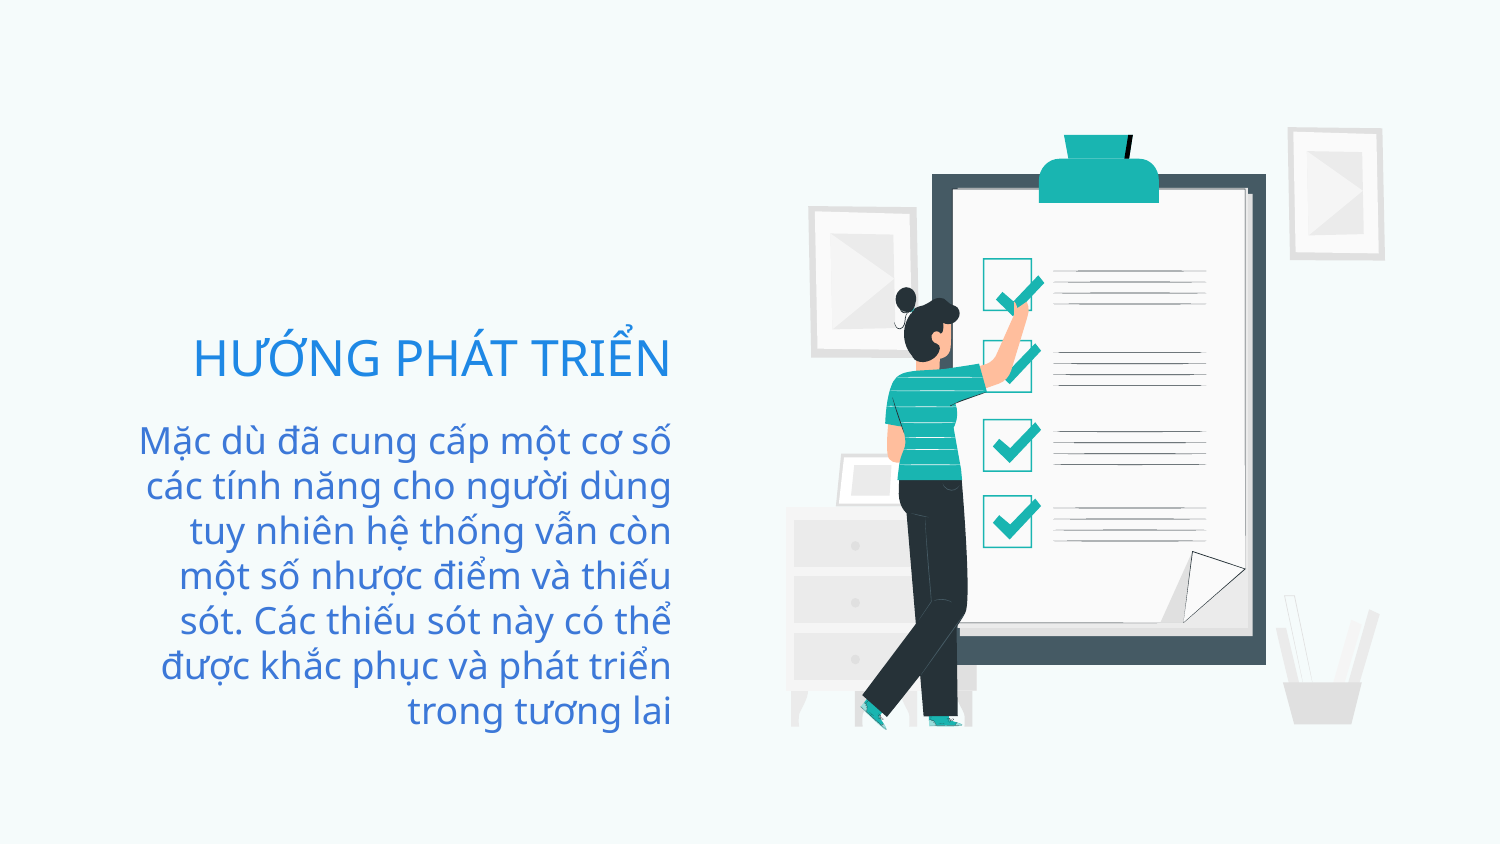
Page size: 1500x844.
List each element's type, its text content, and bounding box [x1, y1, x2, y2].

title HƯỚNG PHÁT TRIỂN [2, 321, 688, 402]
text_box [785, 126, 1386, 731]
subtitle Mặc dù đã cung cấp một cơ số các tính năng cho người dùng tuy nhiên hệ thống vẫn còn một số nhược điểm và thiếu sót. Các thiếu sót này có thể được khắc phục và phát triển trong tương lai [103, 401, 688, 715]
